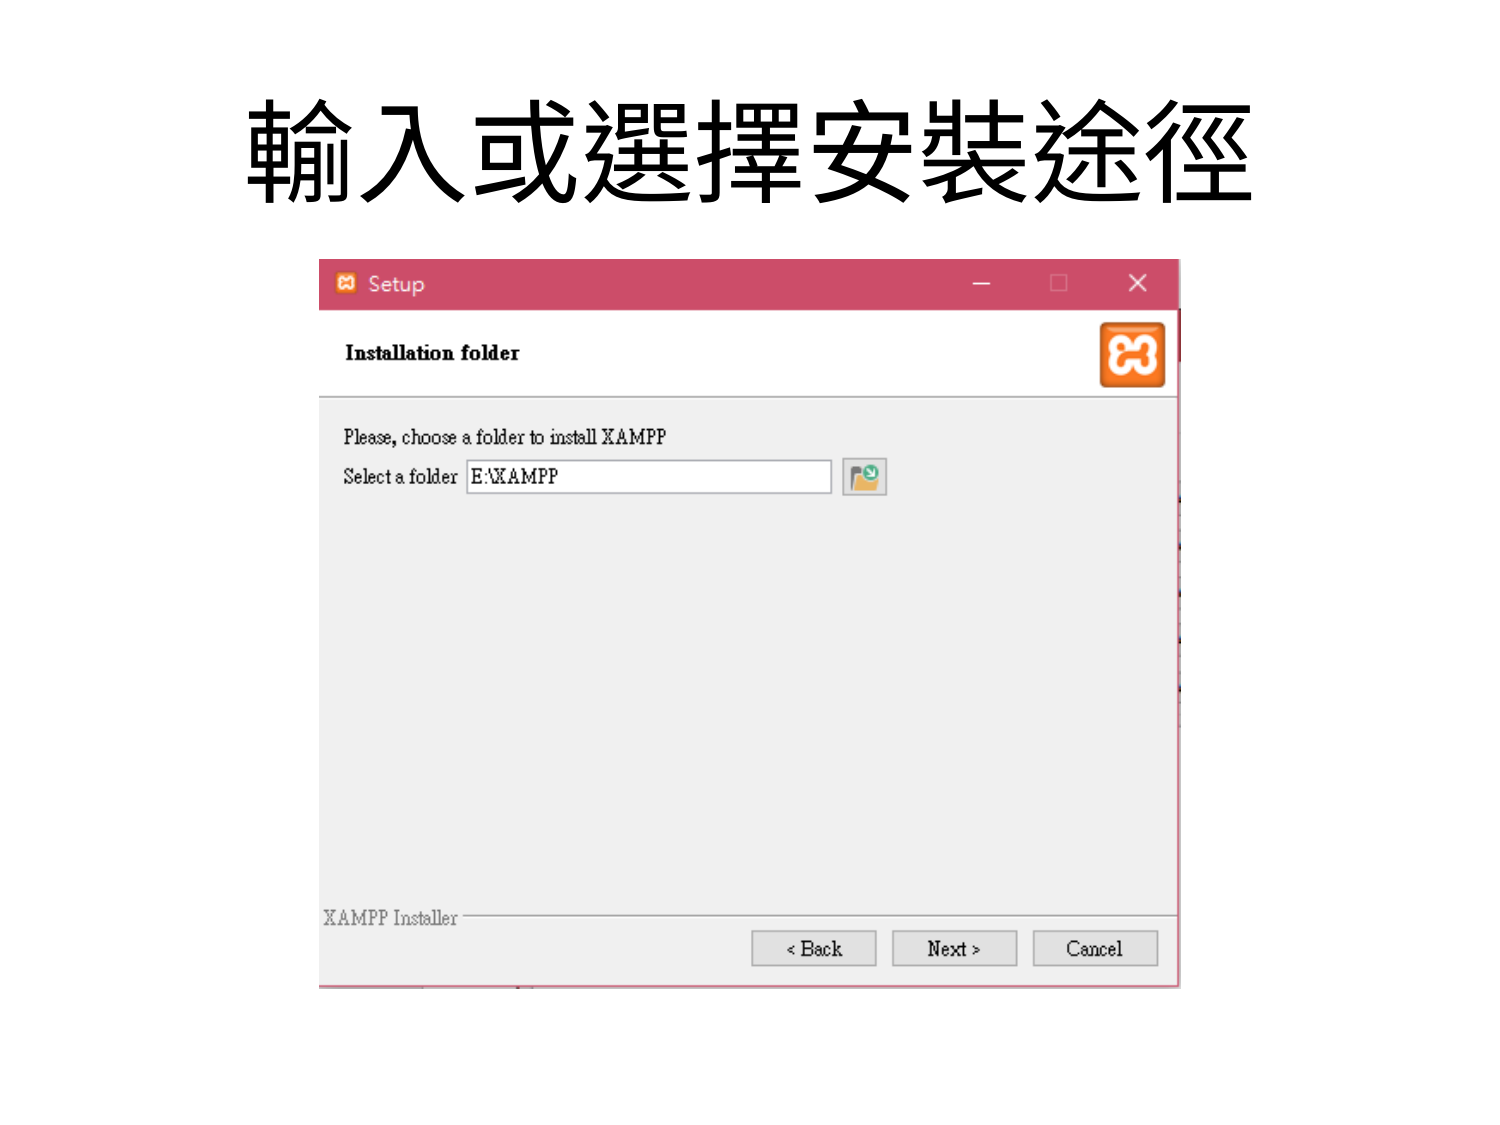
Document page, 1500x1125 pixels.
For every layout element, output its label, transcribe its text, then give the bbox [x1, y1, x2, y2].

title 輸入或選擇安裝途徑 [103, 42, 1397, 260]
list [319, 259, 1181, 989]
